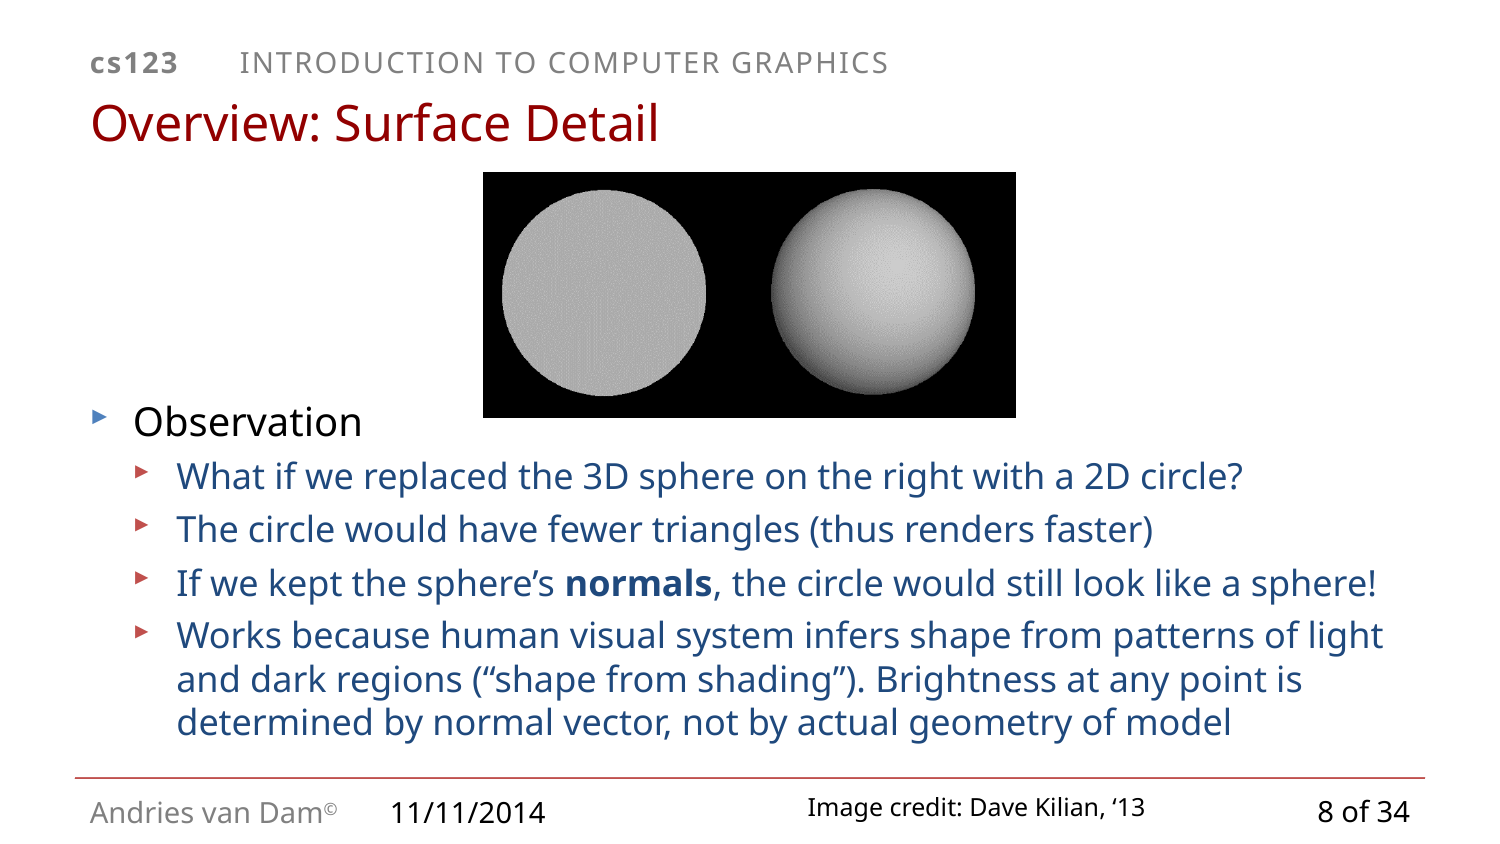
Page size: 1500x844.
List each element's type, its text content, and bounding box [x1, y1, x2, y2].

list Observation What if we replaced the 3D sphere on the right with a 2D circle? The circle would have fewer triangles (thus renders faster) If we kept the sphere’s normals, the circle would still look like a sphere! Works because human visual system infers shape from patterns of light and dark regions (“shape from shading”). Brightness at any point is determined by normal vector, not by actual geometry of model [75, 388, 1425, 786]
title Overview: Surface Detail [75, 84, 1425, 160]
picture [483, 172, 1017, 418]
text_box Image credit: Dave Kilian, ‘13 [649, 784, 1304, 830]
